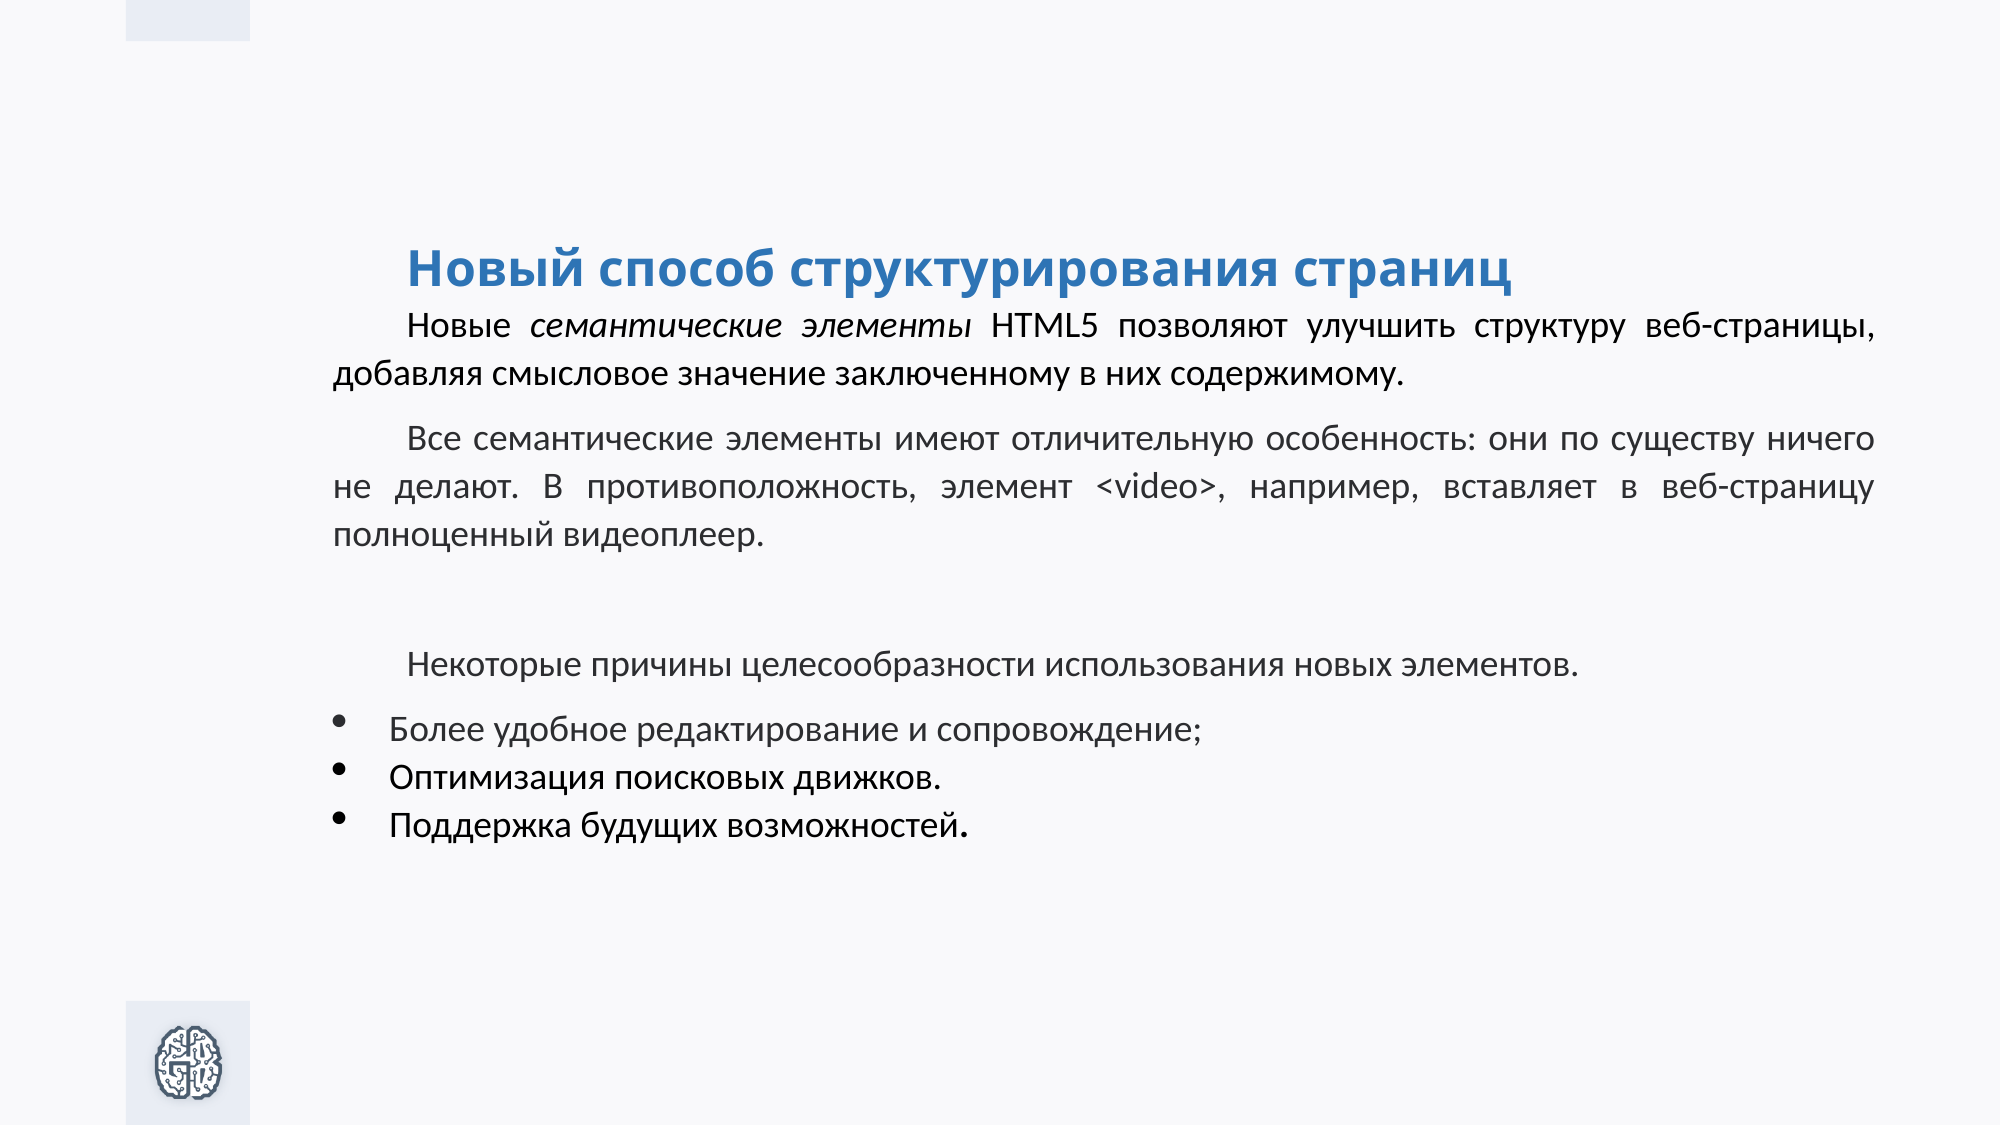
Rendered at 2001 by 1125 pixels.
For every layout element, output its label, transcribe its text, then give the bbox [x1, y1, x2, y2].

text_box Новый способ структурирования страниц Новые семантические элементы HTML5 позволяют улучшить структуру веб-страницы, добавляя смысловое значение заключенному в них содержимому. Все семантические элементы имеют отличительную особенность: они по существу ничего не делают. В противоположность, элемент <video>, например, вставляет в веб-страницу полноценный видеоплеер. Некоторые причины целесообразности использования новых элементов. Более удобное редактирование и сопровождение; Оптимизация поисковых движков. Поддержка будущих возможностей. [318, 225, 1891, 853]
picture [144, 1016, 232, 1110]
